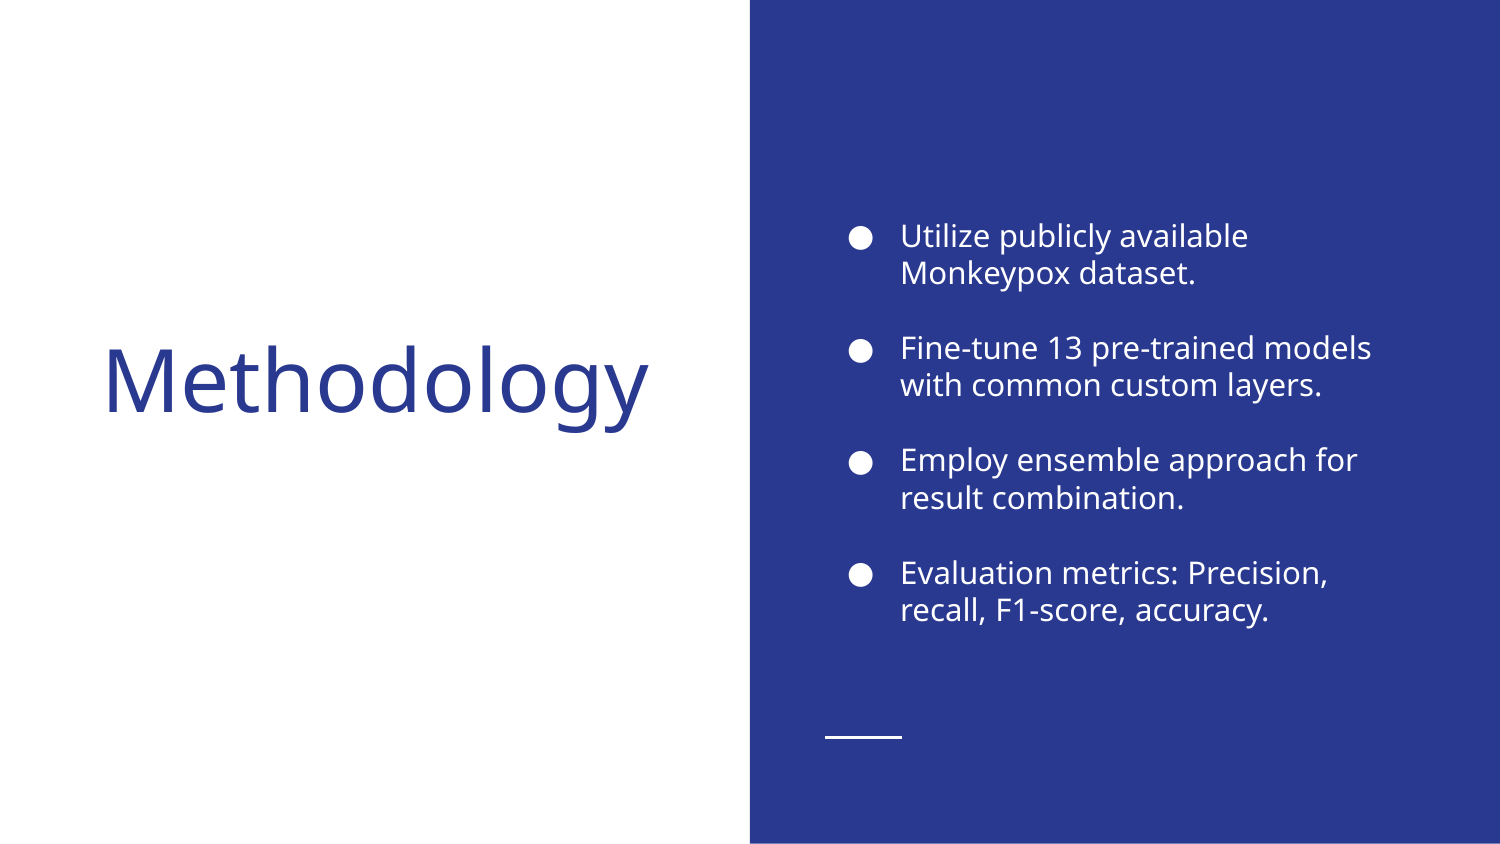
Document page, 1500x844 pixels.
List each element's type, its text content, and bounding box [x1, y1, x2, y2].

title Methodology [43, 188, 708, 446]
list Utilize publicly available Monkeypox dataset. Fine-tune 13 pre-trained models with common custom layers. Employ ensemble approach for result combination. Evaluation metrics: Precision, recall, F1-score, accuracy. [810, 118, 1440, 725]
